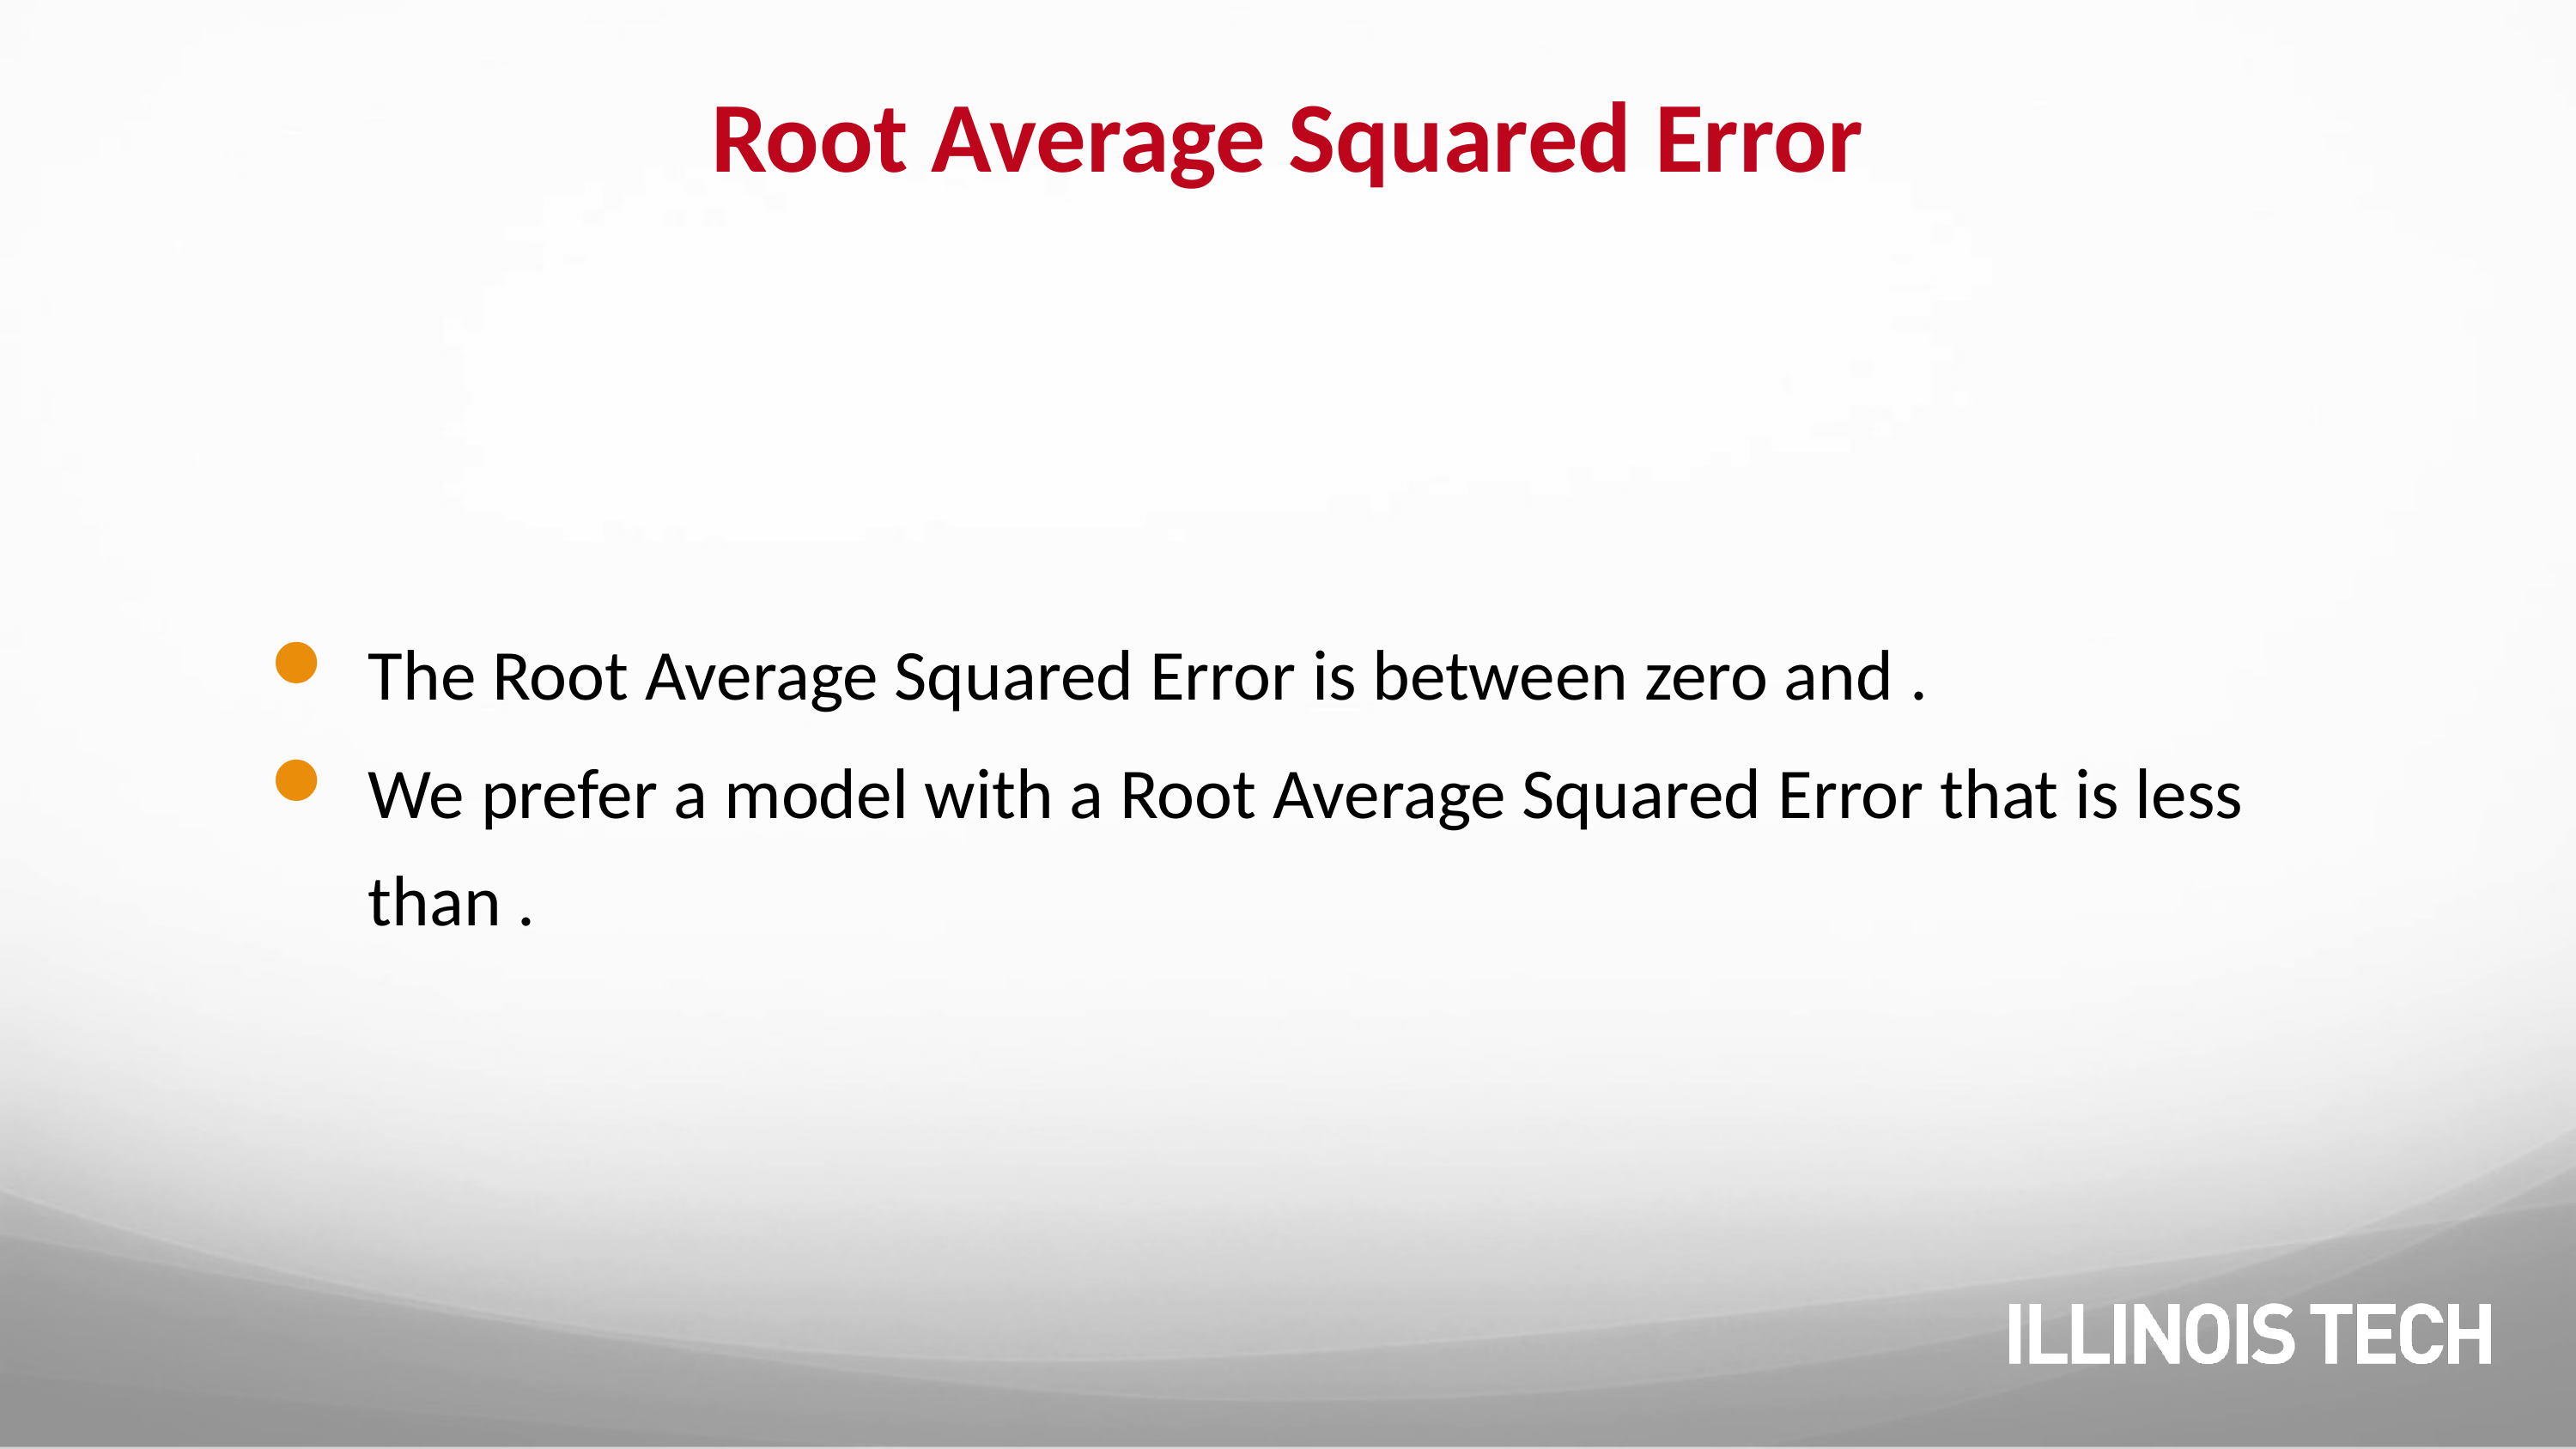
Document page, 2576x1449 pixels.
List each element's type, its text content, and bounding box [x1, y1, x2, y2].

title Root Average Squared Error [155, 22, 2421, 241]
picture [0, 0, 2576, 1449]
